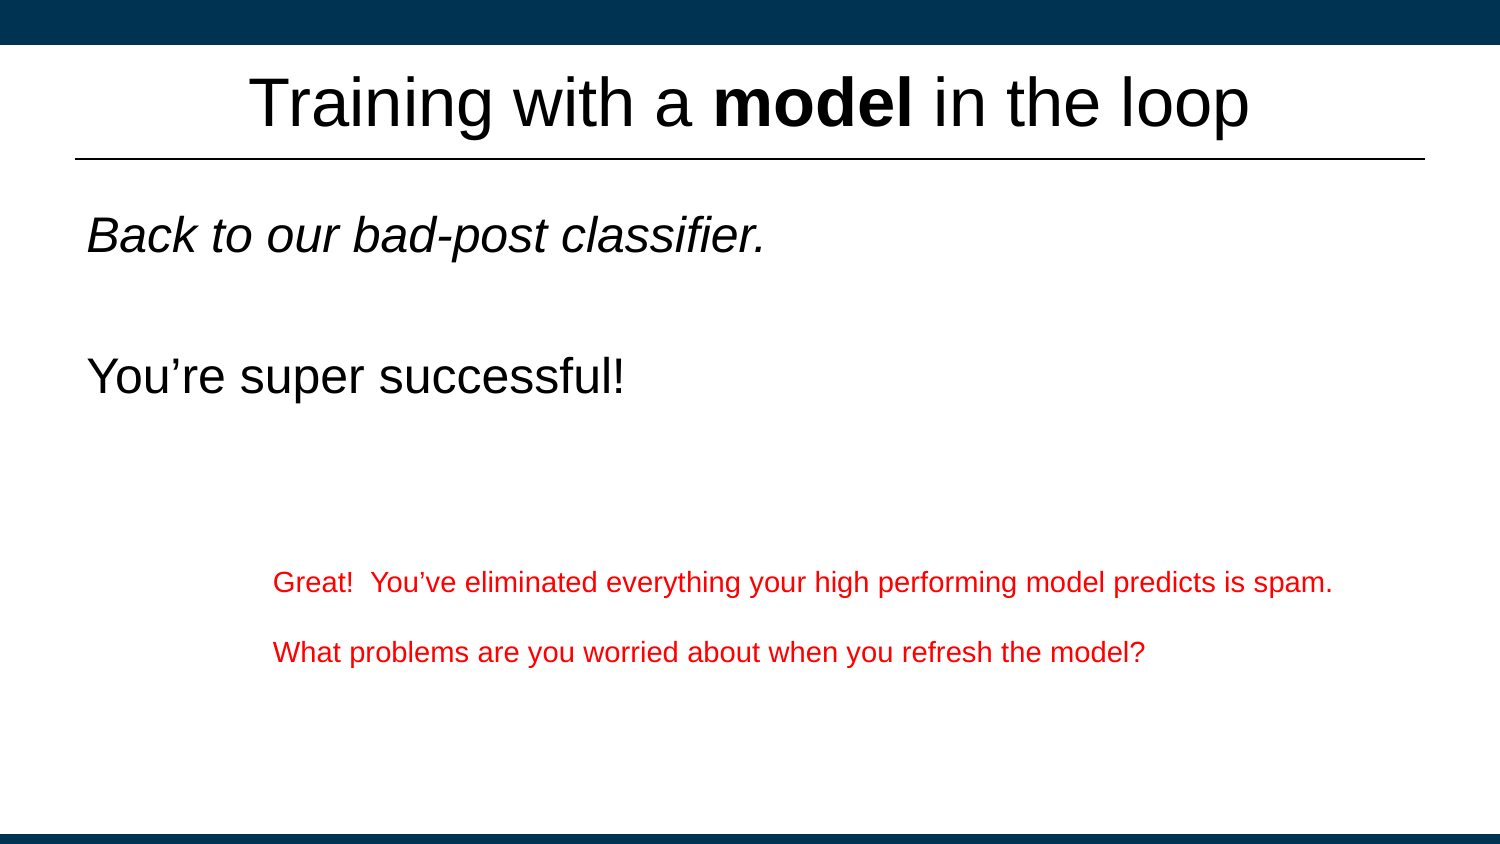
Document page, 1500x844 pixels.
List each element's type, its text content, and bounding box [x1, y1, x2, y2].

text_box Great! You’ve eliminated everything your high performing model predicts is spam. What problems are you worried about when you refresh the model? [257, 548, 1366, 683]
list Back to our bad-post classifier. You’re super successful! [75, 196, 1425, 754]
title Training with a model in the loop [75, 28, 1425, 169]
